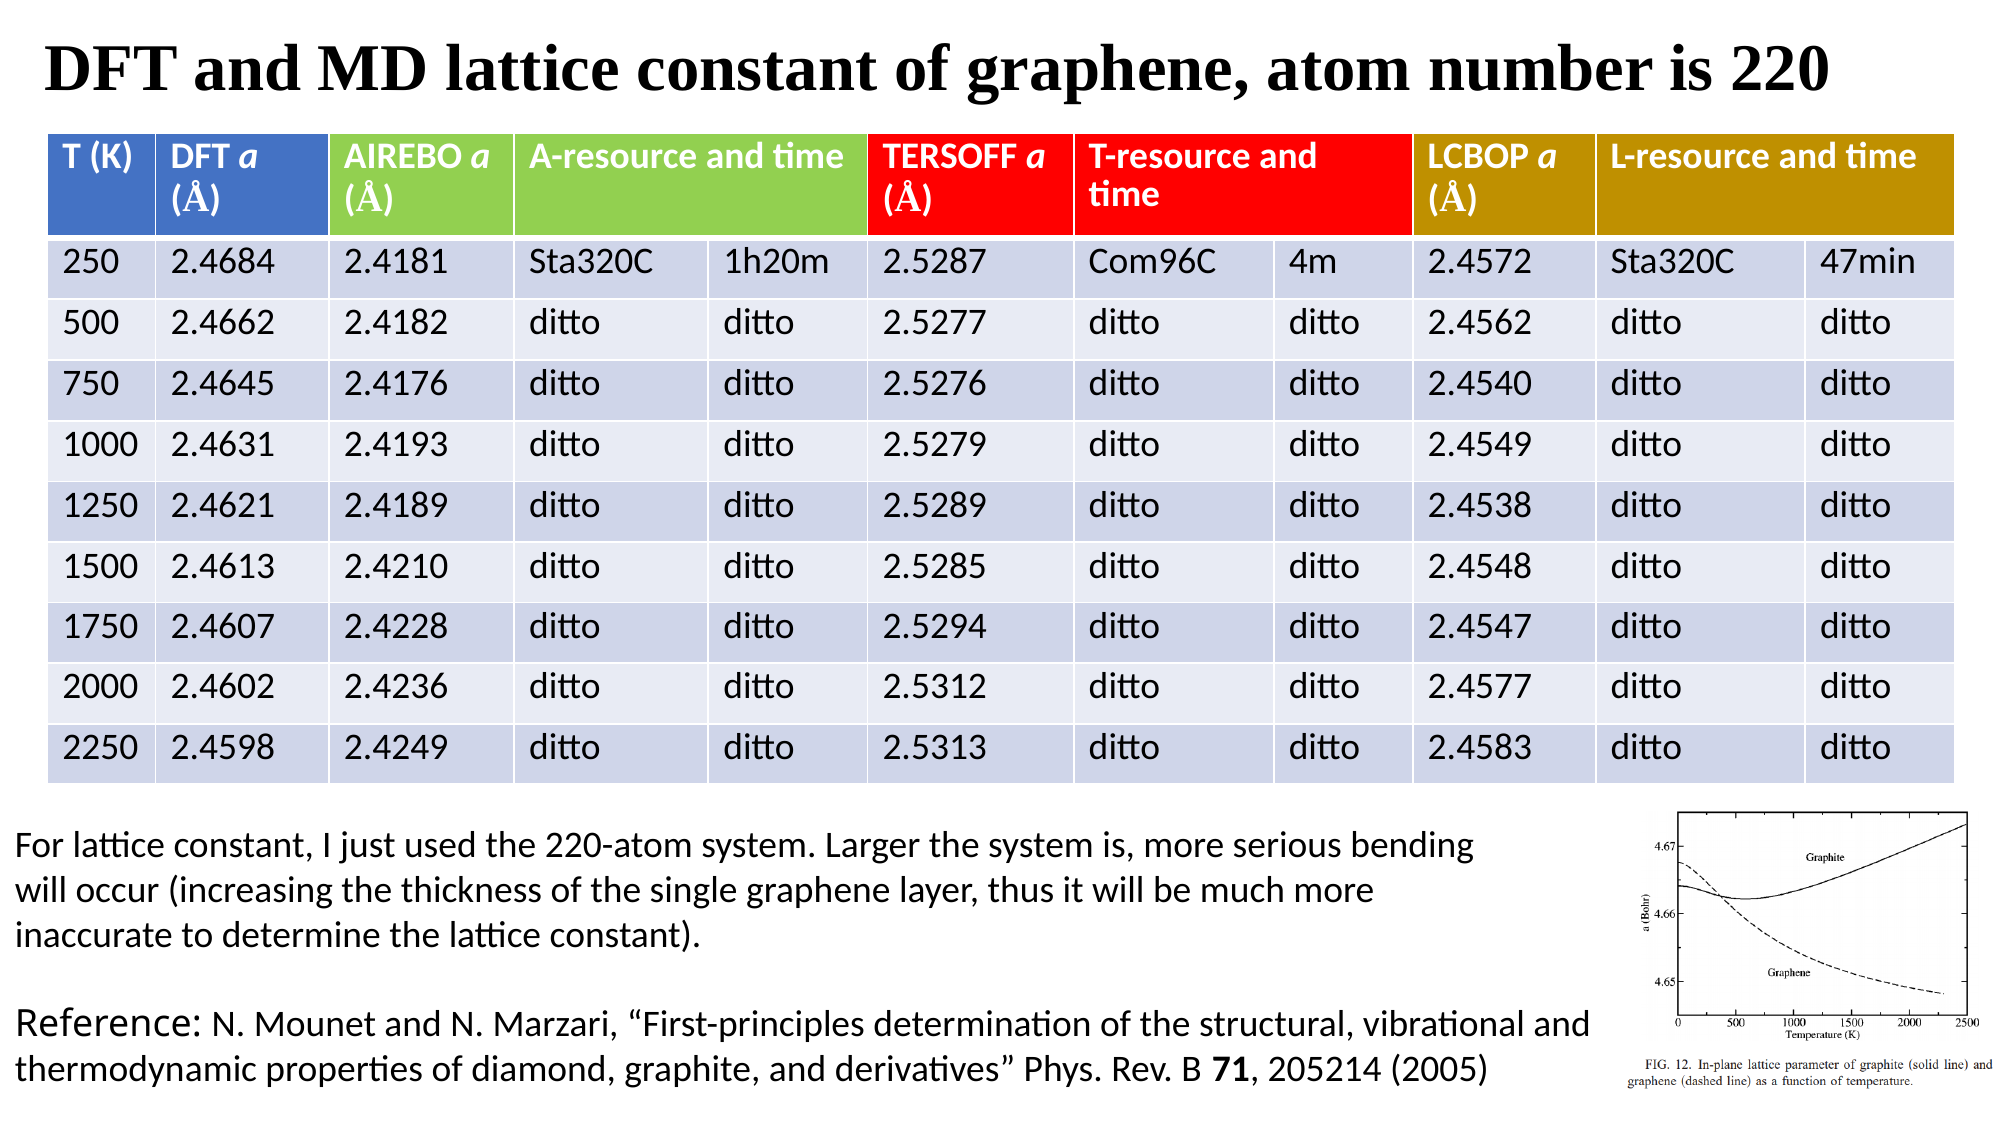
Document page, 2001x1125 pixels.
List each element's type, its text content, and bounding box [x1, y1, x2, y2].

table_header LCBOP a (Å) [1414, 134, 1595, 235]
table_cell ditto [1275, 725, 1412, 783]
table_cell 2.4189 [330, 482, 513, 541]
table_cell 2.5313 [868, 725, 1073, 783]
table_cell 2.4662 [156, 300, 328, 359]
table_cell ditto [709, 361, 867, 420]
table_cell ditto [1275, 603, 1412, 662]
table_cell 2.5294 [868, 603, 1073, 662]
table_header A-resource and time [515, 134, 867, 235]
table_header TERSOFF a (Å) [868, 134, 1073, 235]
table_cell 2.4598 [156, 725, 328, 783]
table_cell 2.5276 [868, 361, 1073, 420]
table_cell ditto [1806, 361, 1954, 420]
table_cell ditto [1075, 300, 1273, 359]
table_cell 2.4193 [330, 422, 513, 481]
table_cell 2.4228 [330, 603, 513, 662]
table_cell ditto [1275, 482, 1412, 541]
table_cell ditto [515, 543, 707, 602]
table_cell 2.4621 [156, 482, 328, 541]
table_cell ditto [1597, 300, 1804, 359]
table_cell ditto [1275, 361, 1412, 420]
table_cell ditto [1075, 664, 1273, 723]
table_cell 2.4547 [1414, 603, 1595, 662]
table_cell ditto [709, 725, 867, 783]
table_cell ditto [1806, 300, 1954, 359]
table_cell ditto [1806, 664, 1954, 723]
table_cell ditto [1597, 361, 1804, 420]
table_cell ditto [1275, 300, 1412, 359]
table_cell ditto [515, 603, 707, 662]
table_cell 2.5287 [868, 241, 1073, 298]
table_cell ditto [515, 664, 707, 723]
table_cell ditto [709, 664, 867, 723]
table_cell ditto [1597, 725, 1804, 783]
table_cell 4m [1275, 241, 1412, 298]
table_cell 2.5312 [868, 664, 1073, 723]
table_cell ditto [515, 725, 707, 783]
table_header T (K) [48, 134, 155, 235]
table_cell 2.4577 [1414, 664, 1595, 723]
table_cell 1000 [48, 422, 155, 481]
table_cell 2.4645 [156, 361, 328, 420]
table_cell 1750 [48, 603, 155, 662]
table_cell 2.5285 [868, 543, 1073, 602]
table_cell 2.4210 [330, 543, 513, 602]
table_cell 2.4602 [156, 664, 328, 723]
table_cell 1250 [48, 482, 155, 541]
table_header AIREBO a (Å) [330, 134, 513, 235]
table_cell ditto [515, 482, 707, 541]
table_cell ditto [1075, 422, 1273, 481]
table_cell 2.4549 [1414, 422, 1595, 481]
table_cell ditto [709, 422, 867, 481]
table_cell ditto [1075, 543, 1273, 602]
table_cell ditto [1806, 603, 1954, 662]
table_cell ditto [1075, 603, 1273, 662]
table_cell ditto [1275, 543, 1412, 602]
table_cell 2.4631 [156, 422, 328, 481]
table_cell 1h20m [709, 241, 867, 298]
table_cell Sta320C [1597, 241, 1804, 298]
table_cell 500 [48, 300, 155, 359]
table_cell ditto [709, 543, 867, 602]
table_cell 2.4236 [330, 664, 513, 723]
table_cell ditto [709, 482, 867, 541]
table_header T-resource and time [1075, 134, 1412, 235]
picture [1617, 804, 2000, 1099]
table_cell ditto [1597, 543, 1804, 602]
text_box For lattice constant, I just used the 220-atom system. Larger the system is, more serious bending will occur (increasing the thickness of the single graphene layer, thus it will be much more inaccurate to determine the lattice constant). [0, 812, 1531, 962]
table_cell ditto [1075, 482, 1273, 541]
text_box DFT and MD lattice constant of graphene, atom number is 220 [30, 16, 1849, 111]
table_cell ditto [709, 300, 867, 359]
table_cell 2.4548 [1414, 543, 1595, 602]
table_cell ditto [1806, 422, 1954, 481]
table_cell ditto [709, 603, 867, 662]
table_cell Sta320C [515, 241, 707, 298]
table_cell 2.4613 [156, 543, 328, 602]
table_cell 750 [48, 361, 155, 420]
table_cell ditto [1075, 361, 1273, 420]
table_cell 2.5289 [868, 482, 1073, 541]
table_cell 1500 [48, 543, 155, 602]
table_cell ditto [515, 300, 707, 359]
table_cell Com96C [1075, 241, 1273, 298]
table_cell 2.4572 [1414, 241, 1595, 298]
table_cell 2.4181 [330, 241, 513, 298]
table_cell 250 [48, 241, 155, 298]
table_cell ditto [1806, 725, 1954, 783]
table_cell 2.4562 [1414, 300, 1595, 359]
table_cell 2.4176 [330, 361, 513, 420]
table_cell ditto [515, 361, 707, 420]
table_cell 2000 [48, 664, 155, 723]
table_cell 2.4607 [156, 603, 328, 662]
table_cell 2.5277 [868, 300, 1073, 359]
table_header DFT a (Å) [156, 134, 328, 235]
table_cell 2250 [48, 725, 155, 783]
table_cell 2.4538 [1414, 482, 1595, 541]
table_cell ditto [1806, 482, 1954, 541]
table_cell ditto [1275, 422, 1412, 481]
table_cell 2.4684 [156, 241, 328, 298]
table_cell ditto [1597, 664, 1804, 723]
table_cell 2.5279 [868, 422, 1073, 481]
table_cell ditto [1275, 664, 1412, 723]
table_cell 2.4583 [1414, 725, 1595, 783]
table_header L-resource and time [1597, 134, 1954, 235]
table_cell ditto [515, 422, 707, 481]
table_cell 47min [1806, 241, 1954, 298]
table_cell 2.4182 [330, 300, 513, 359]
table_cell ditto [1075, 725, 1273, 783]
table_cell ditto [1597, 603, 1804, 662]
table_cell ditto [1806, 543, 1954, 602]
table_cell 2.4540 [1414, 361, 1595, 420]
table_cell 2.4249 [330, 725, 513, 783]
table_cell ditto [1597, 482, 1804, 541]
text_box Reference: N. Mounet and N. Marzari, “First-principles determination of the structural, vibrational and thermodynamic properties of diamond, graphite, and derivatives” Phys. Rev. B 71, 205214 (2005) [0, 991, 1617, 1097]
table_cell ditto [1597, 422, 1804, 481]
